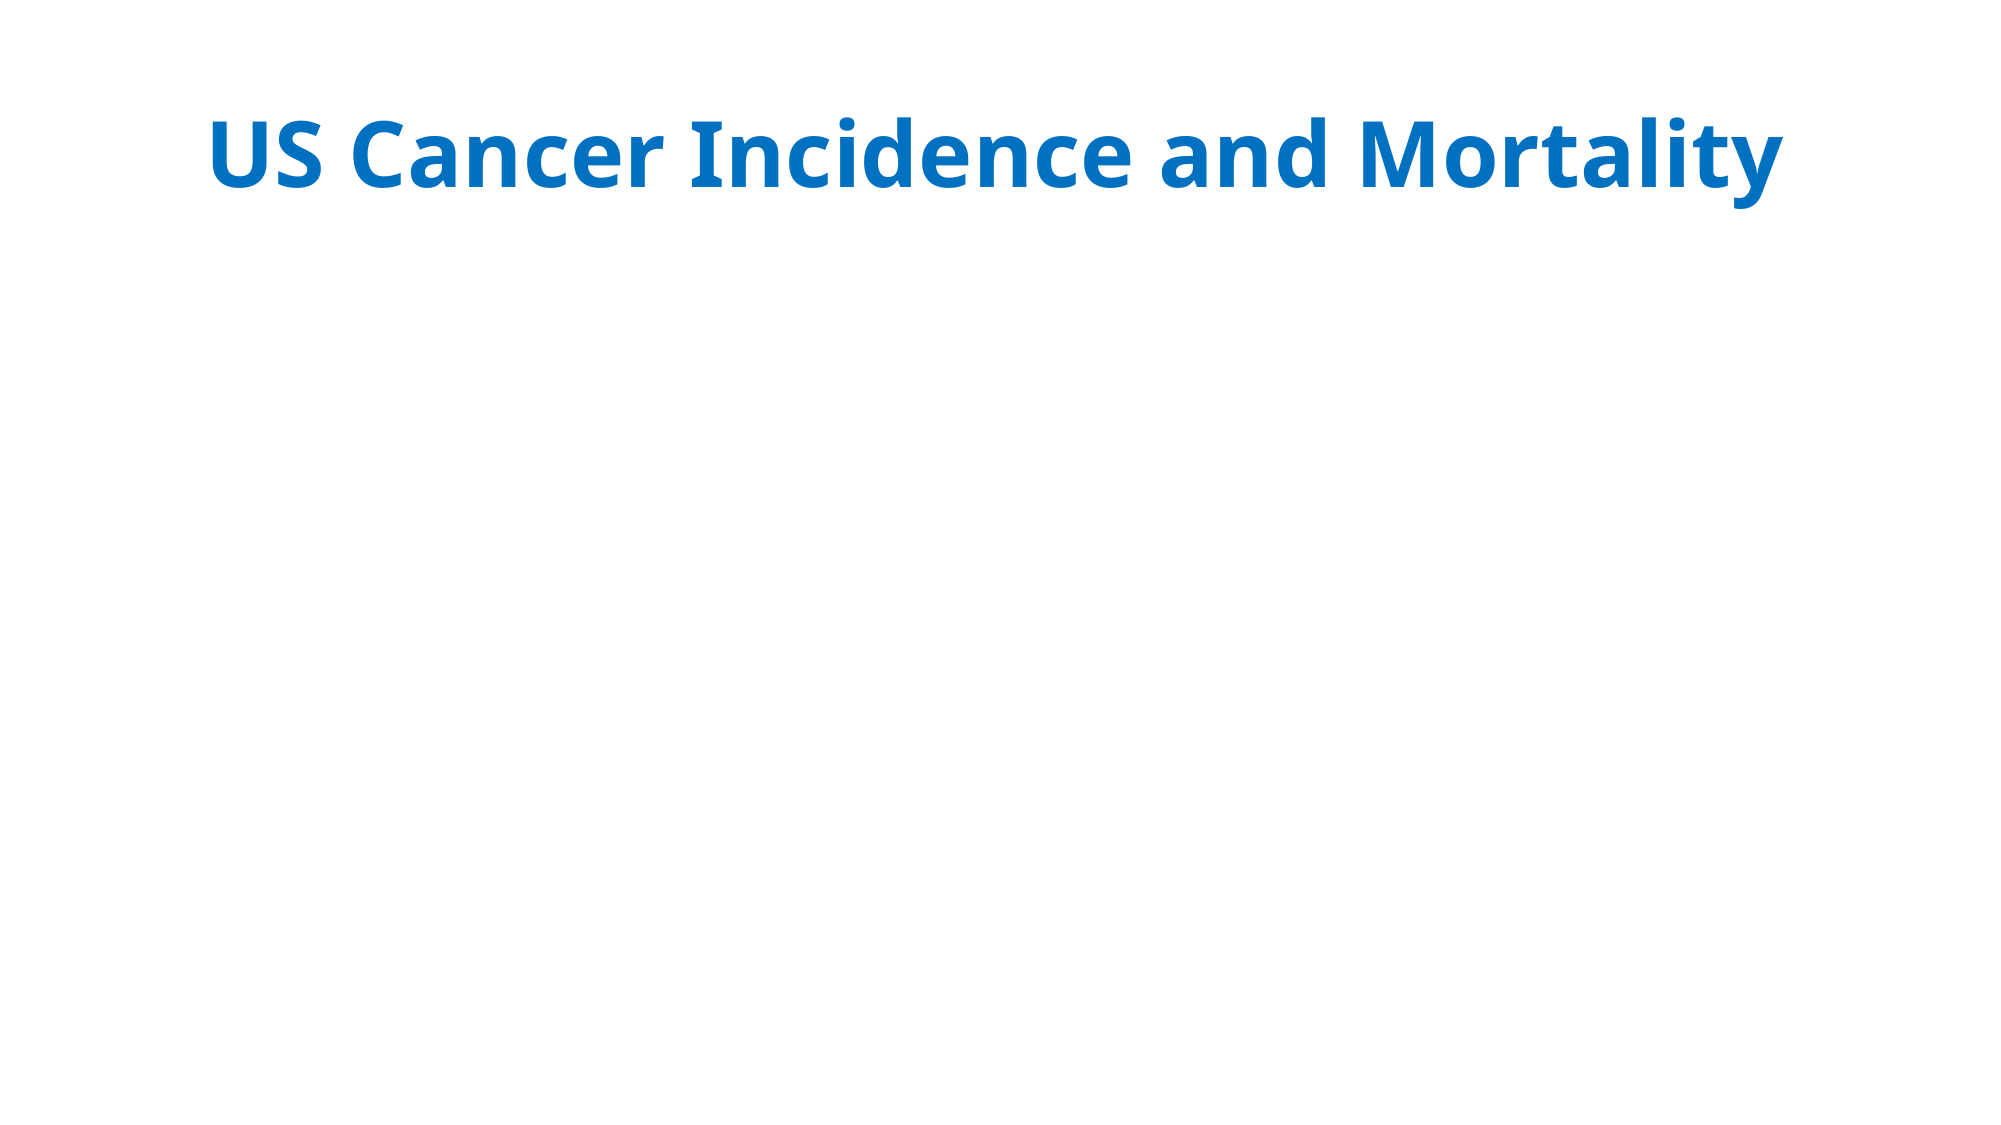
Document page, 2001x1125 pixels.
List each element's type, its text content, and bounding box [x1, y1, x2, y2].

title US Cancer Incidence and Mortality [117, 109, 1874, 206]
